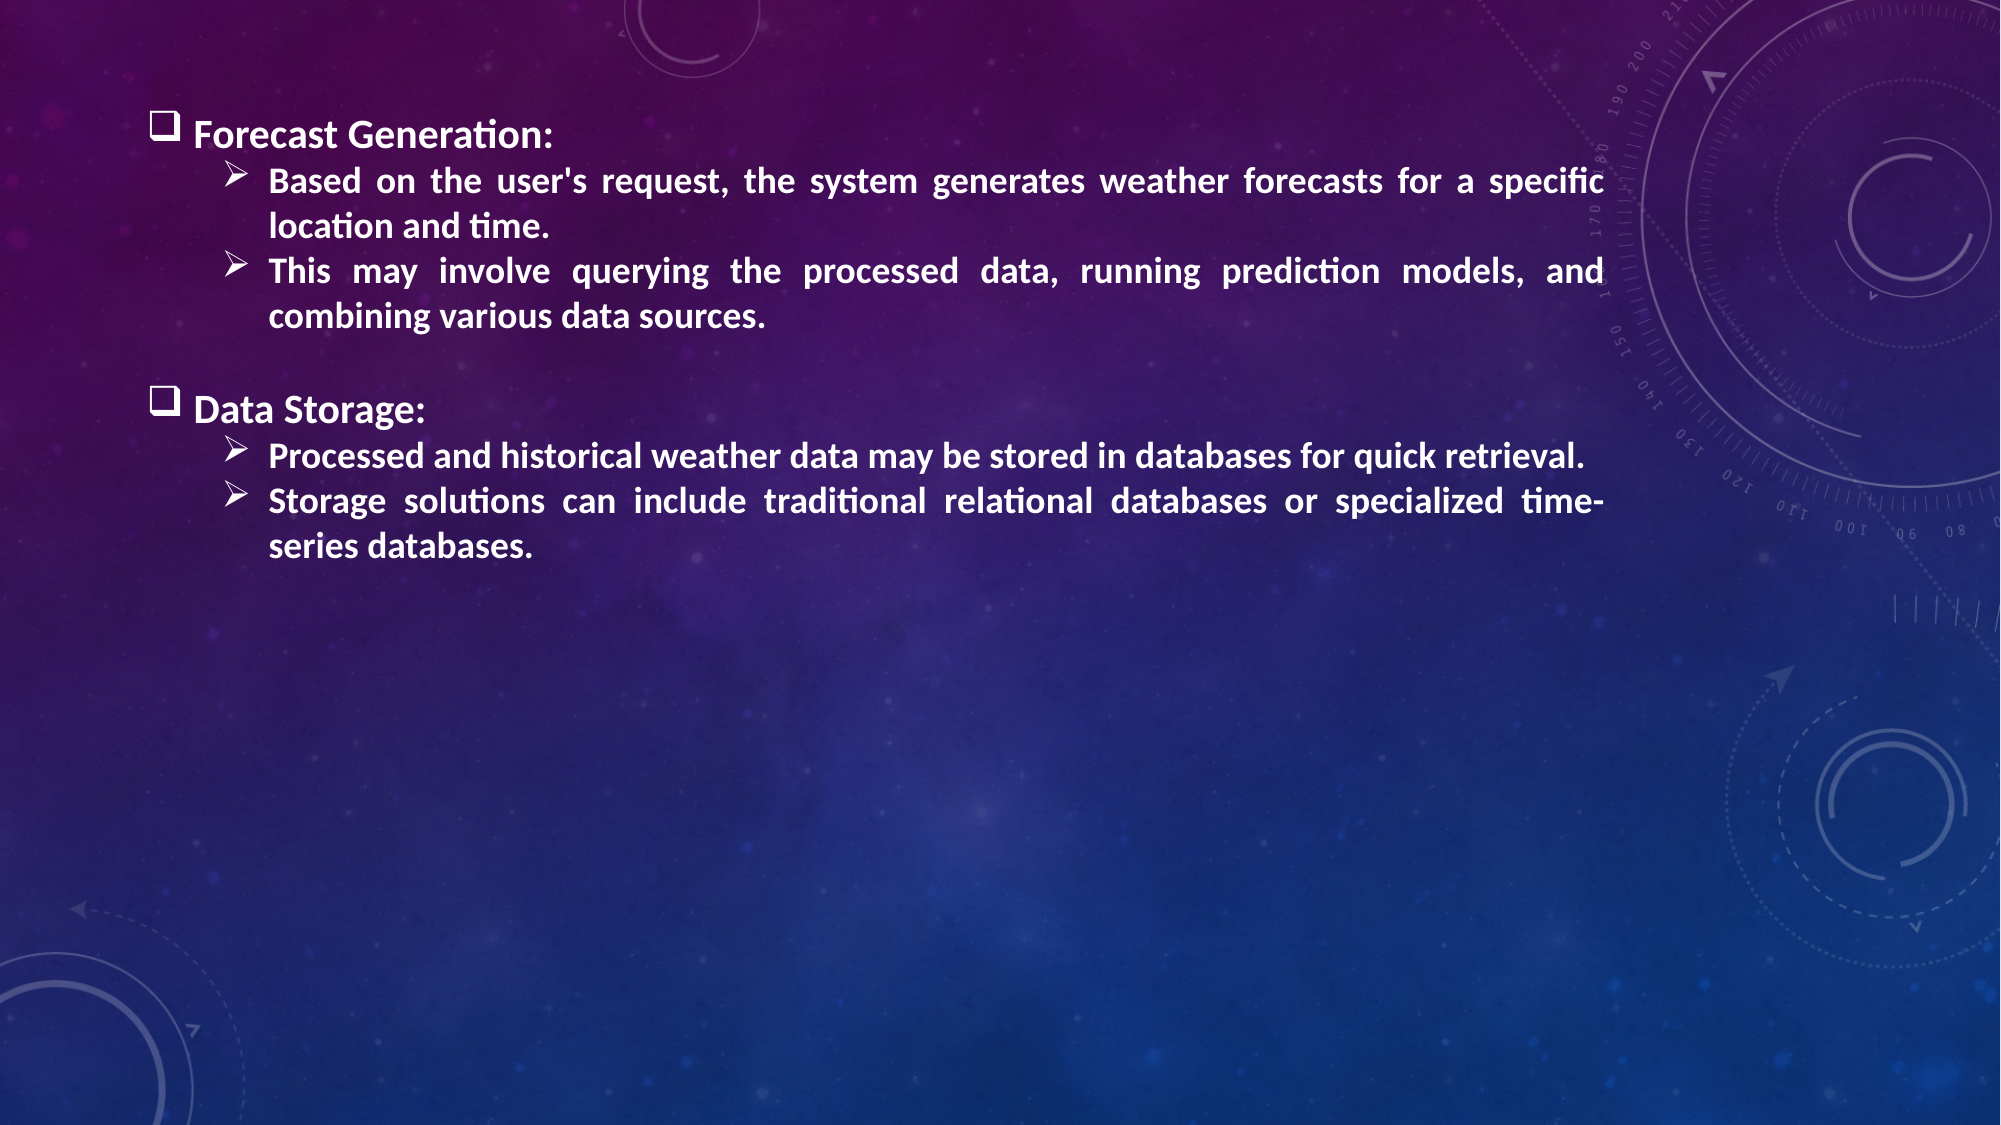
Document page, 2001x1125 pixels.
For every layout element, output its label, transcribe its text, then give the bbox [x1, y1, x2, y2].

text_box Forecast Generation: Based on the user's request, the system generates weather forecasts for a specific location and time. This may involve querying the processed data, running prediction models, and combining various data sources. Data Storage: Processed and historical weather data may be stored in databases for quick retrieval. Storage solutions can include traditional relational databases or specialized time-series databases. [131, 54, 1621, 619]
picture [0, 0, 2001, 1125]
